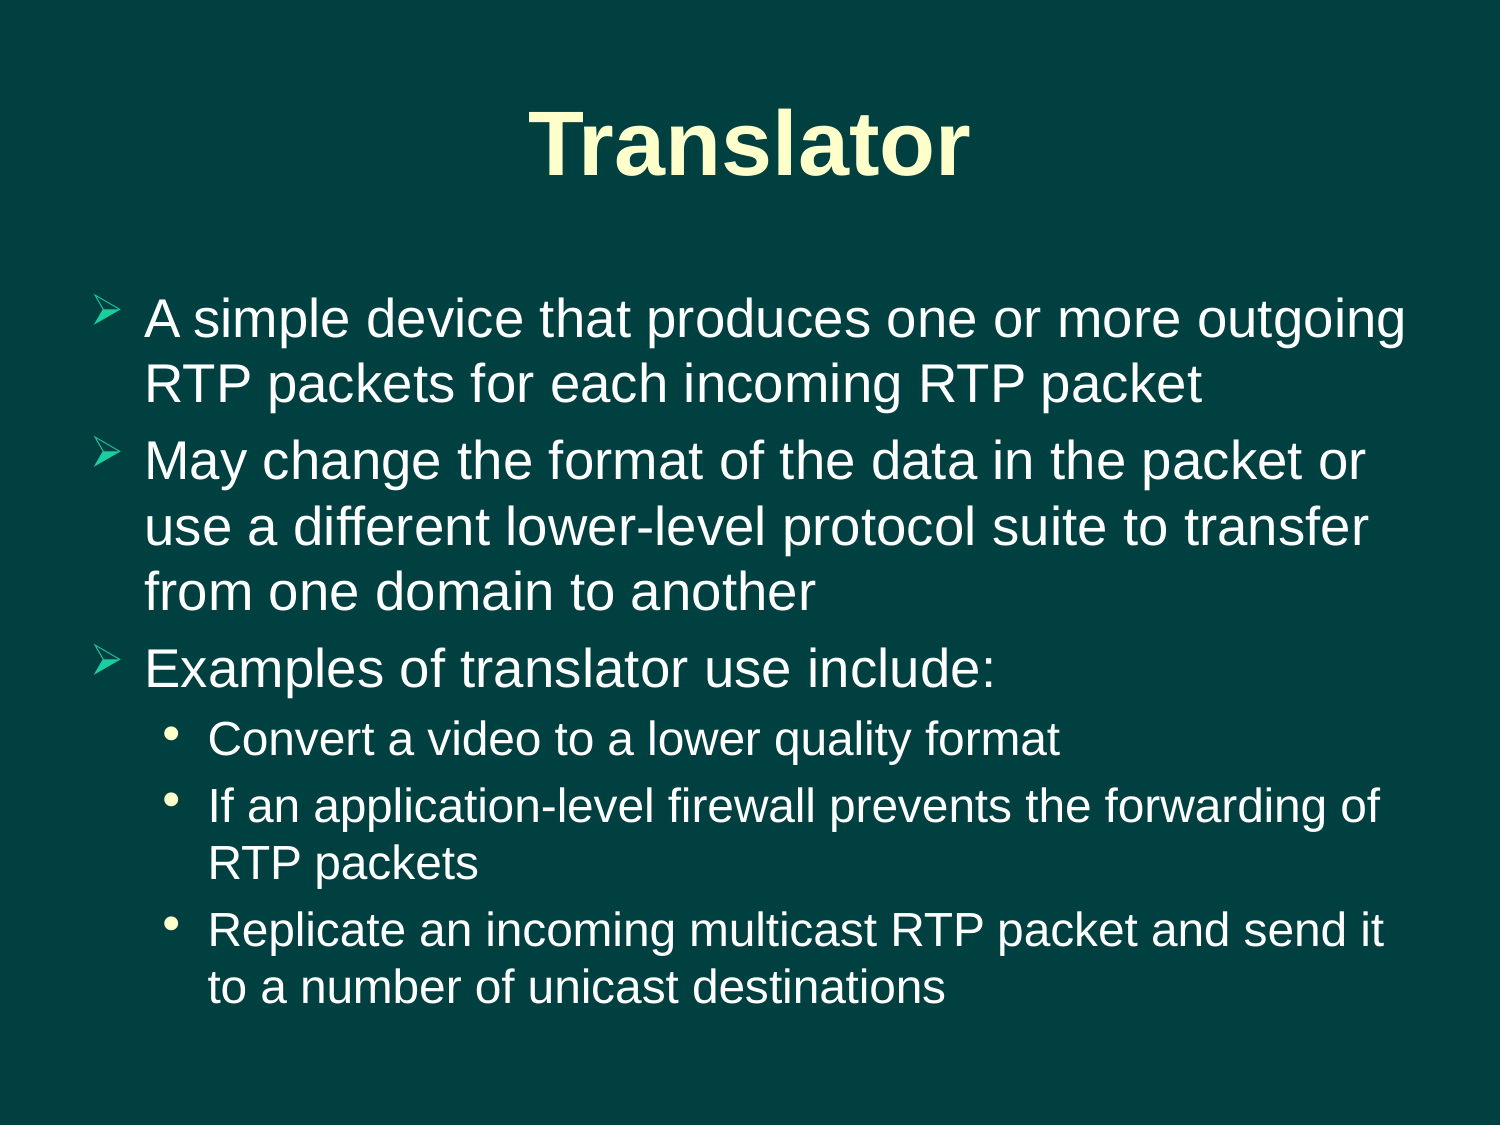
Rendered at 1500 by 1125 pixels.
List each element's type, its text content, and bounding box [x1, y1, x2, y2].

list A simple device that produces one or more outgoing RTP packets for each incoming RTP packet May change the format of the data in the packet or use a different lower-level protocol suite to transfer from one domain to another Examples of translator use include: Convert a video to a lower quality format If an application-level firewall prevents the forwarding of RTP packets Replicate an incoming multicast RTP packet and send it to a number of unicast destinations [74, 274, 1426, 1035]
title Translator [74, 45, 1426, 233]
